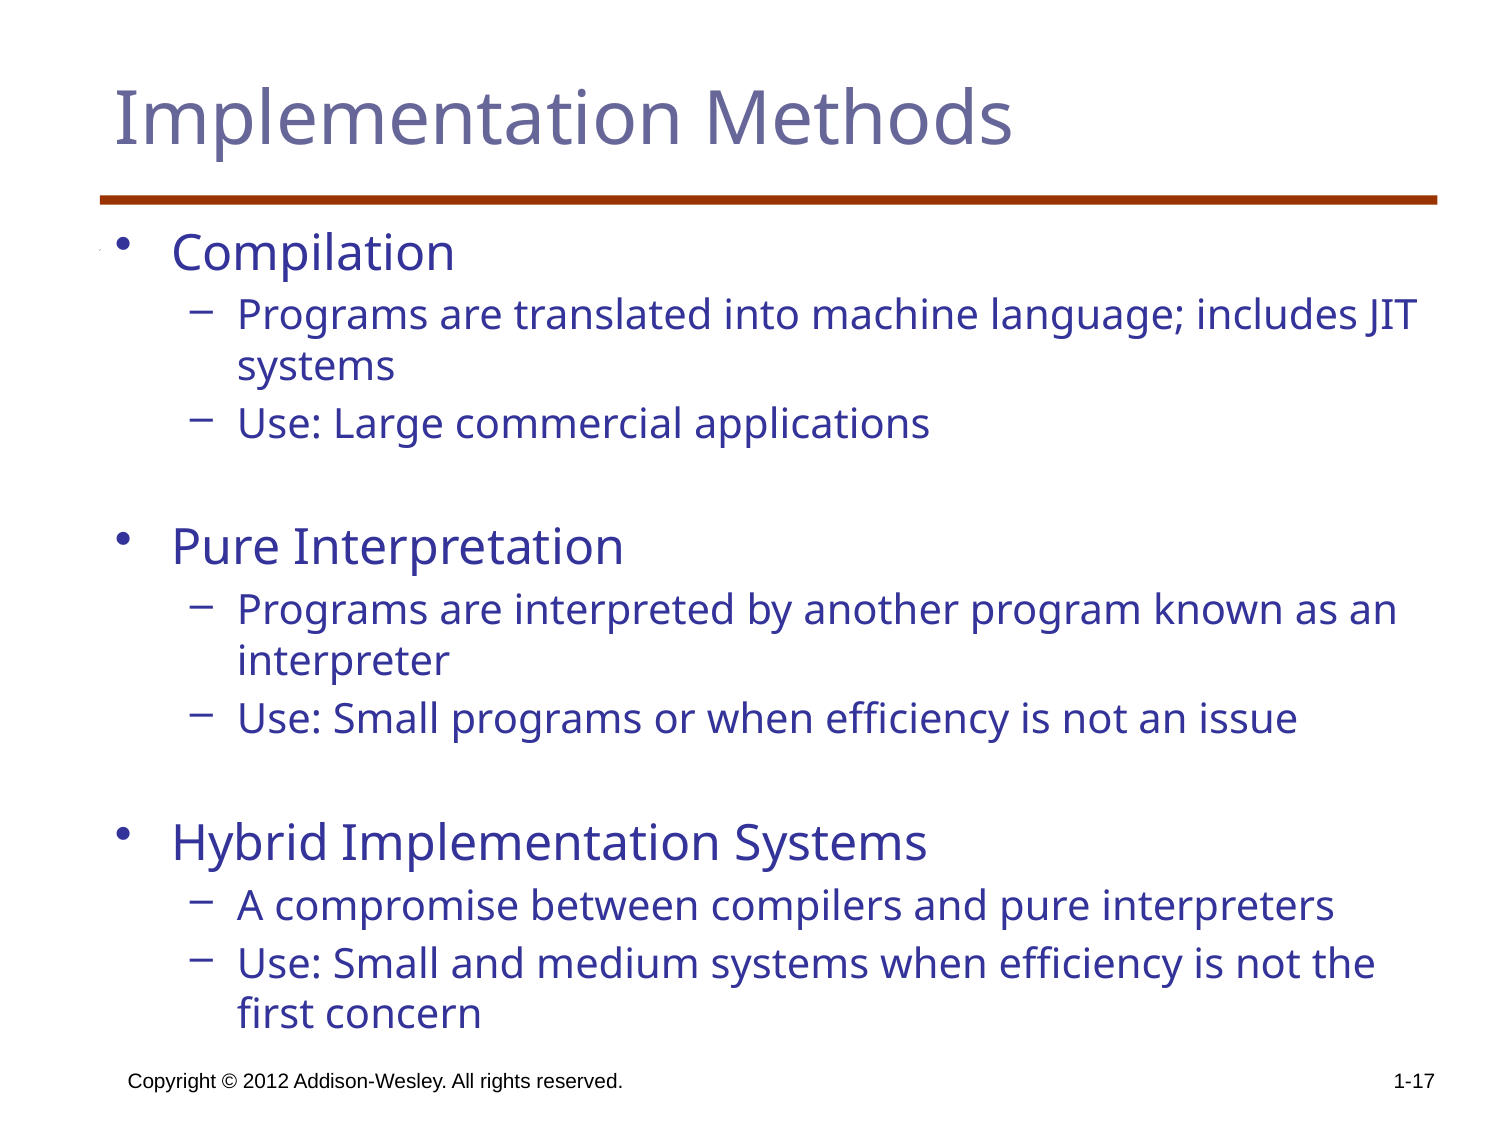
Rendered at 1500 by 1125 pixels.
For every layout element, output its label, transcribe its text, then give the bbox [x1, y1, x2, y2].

footer Copyright © 2012 Addison-Wesley. All rights reserved. [112, 1050, 801, 1101]
slide_number 1-17 [1137, 1024, 1451, 1101]
list Compilation Programs are translated into machine language; includes JIT systems Use: Large commercial applications Pure Interpretation Programs are interpreted by another program known as an interpreter Use: Small programs or when efficiency is not an issue Hybrid Implementation Systems A compromise between compilers and pure interpreters Use: Small and medium systems when efficiency is not the first concern [99, 212, 1438, 1050]
title Implementation Methods [99, 62, 1438, 212]
